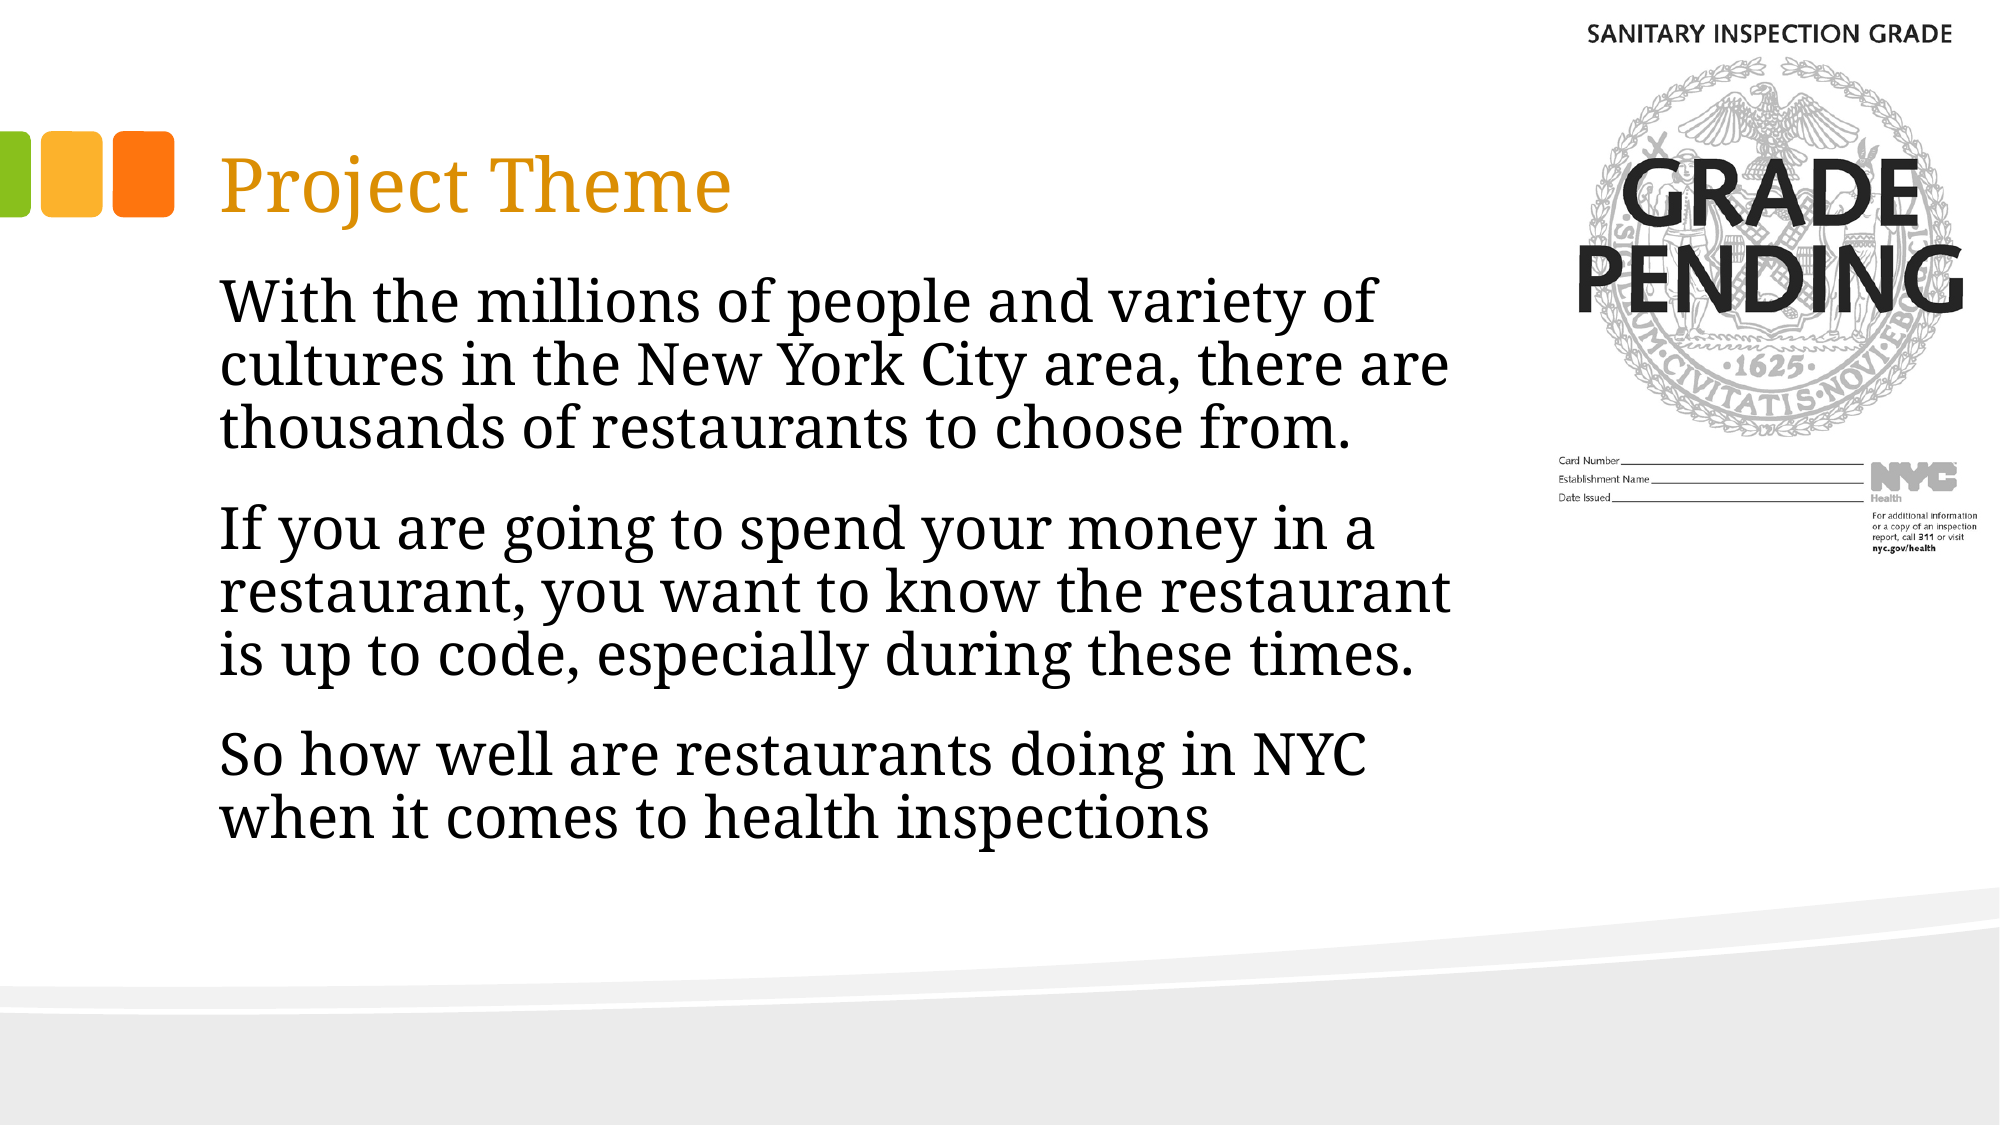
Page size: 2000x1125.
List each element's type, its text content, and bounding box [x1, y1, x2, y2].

list With the millions of people and variety of cultures in the New York City area, there are thousands of restaurants to choose from. If you are going to spend your money in a restaurant, you want to know the restaurant is up to code, especially during these times. So how well are restaurants doing in NYC when it comes to health inspections [199, 262, 1500, 1013]
title Project Theme [199, 24, 1800, 238]
picture [1539, 0, 2000, 575]
